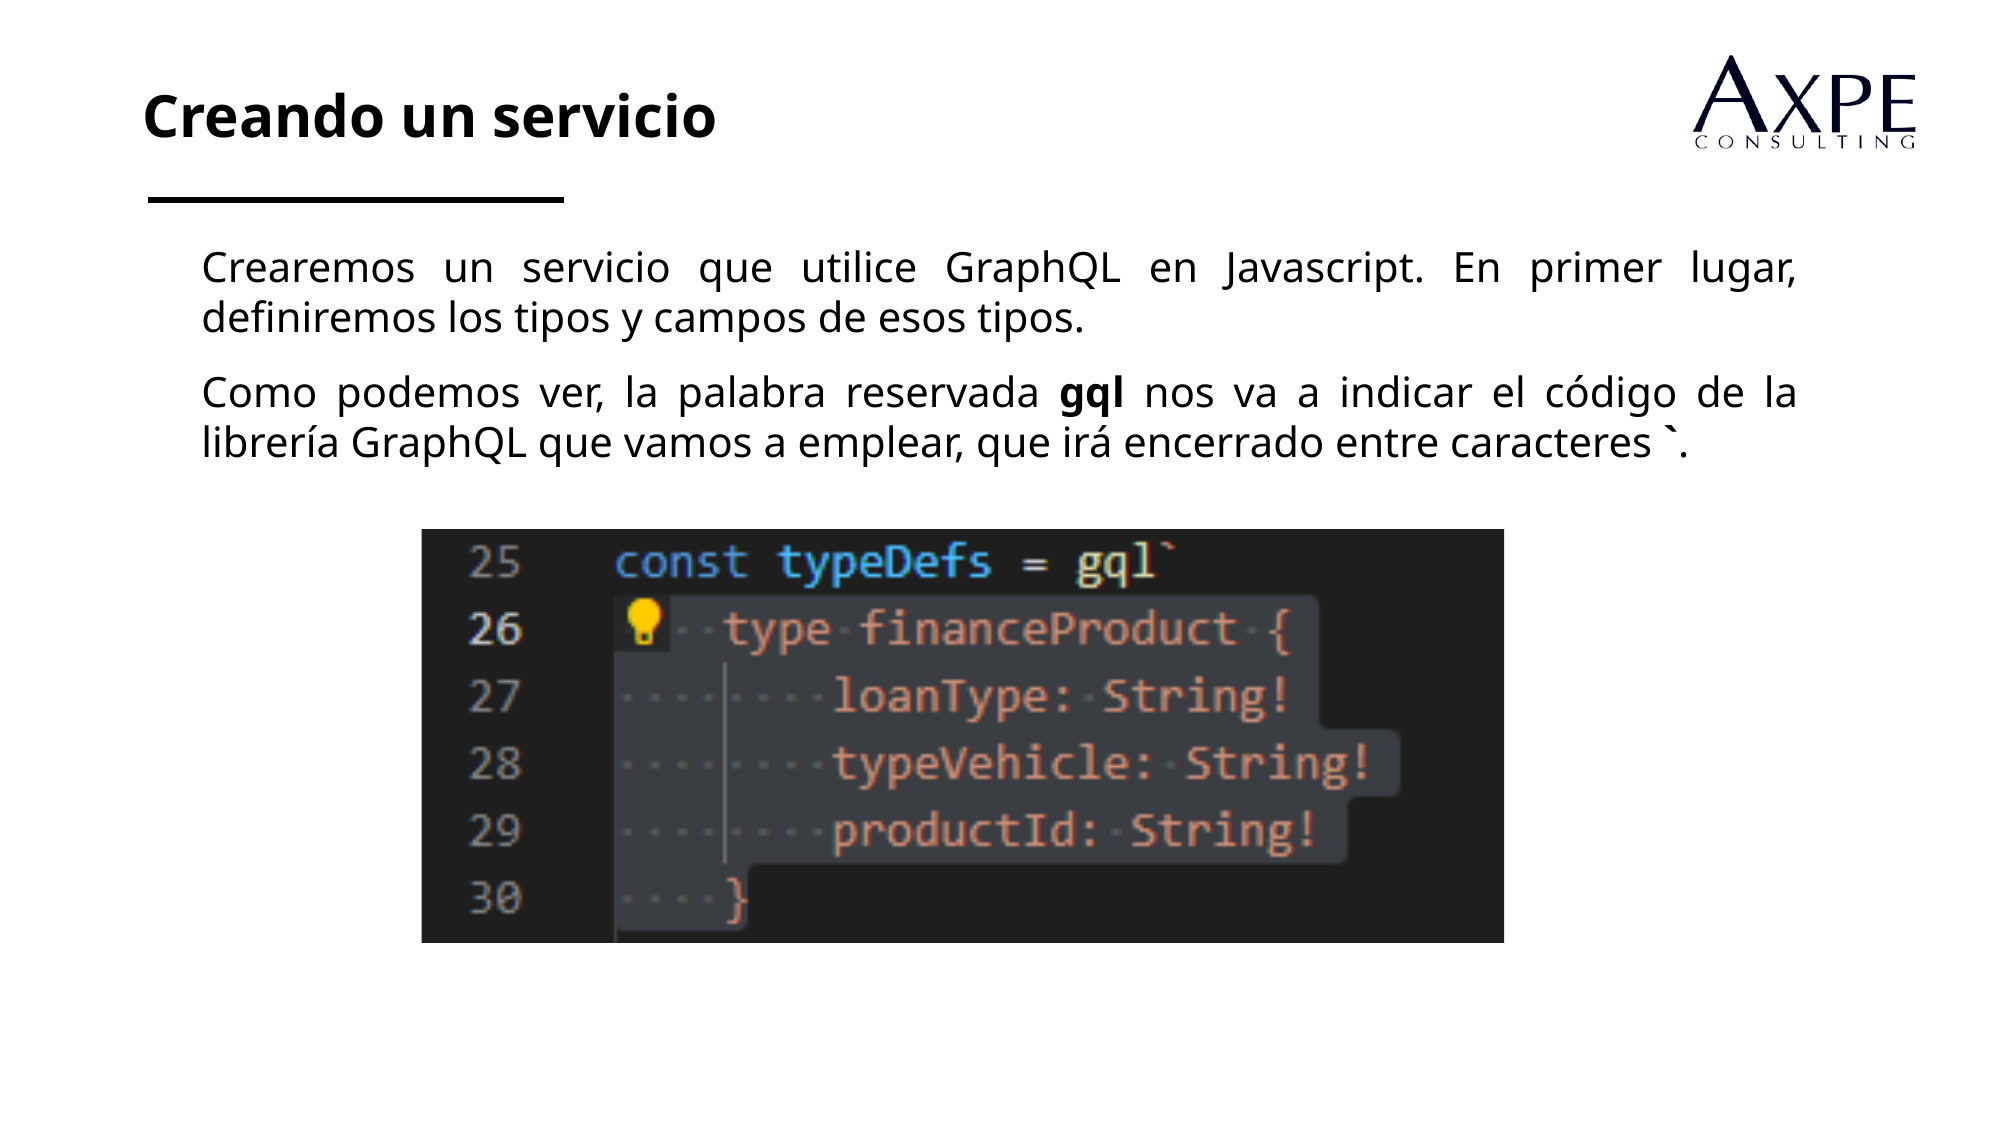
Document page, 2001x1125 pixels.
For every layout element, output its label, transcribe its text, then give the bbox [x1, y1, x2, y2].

picture [1677, 53, 1931, 151]
text_box Creando un servicio [122, 48, 1436, 170]
text_box Crearemos un servicio que utilice GraphQL en Javascript. En primer lugar, definiremos los tipos y campos de esos tipos. Como podemos ver, la palabra reservada gql nos va a indicar el código de la librería GraphQL que vamos a emplear, que irá encerrado entre caracteres `. [181, 230, 1819, 476]
picture [421, 529, 1505, 944]
